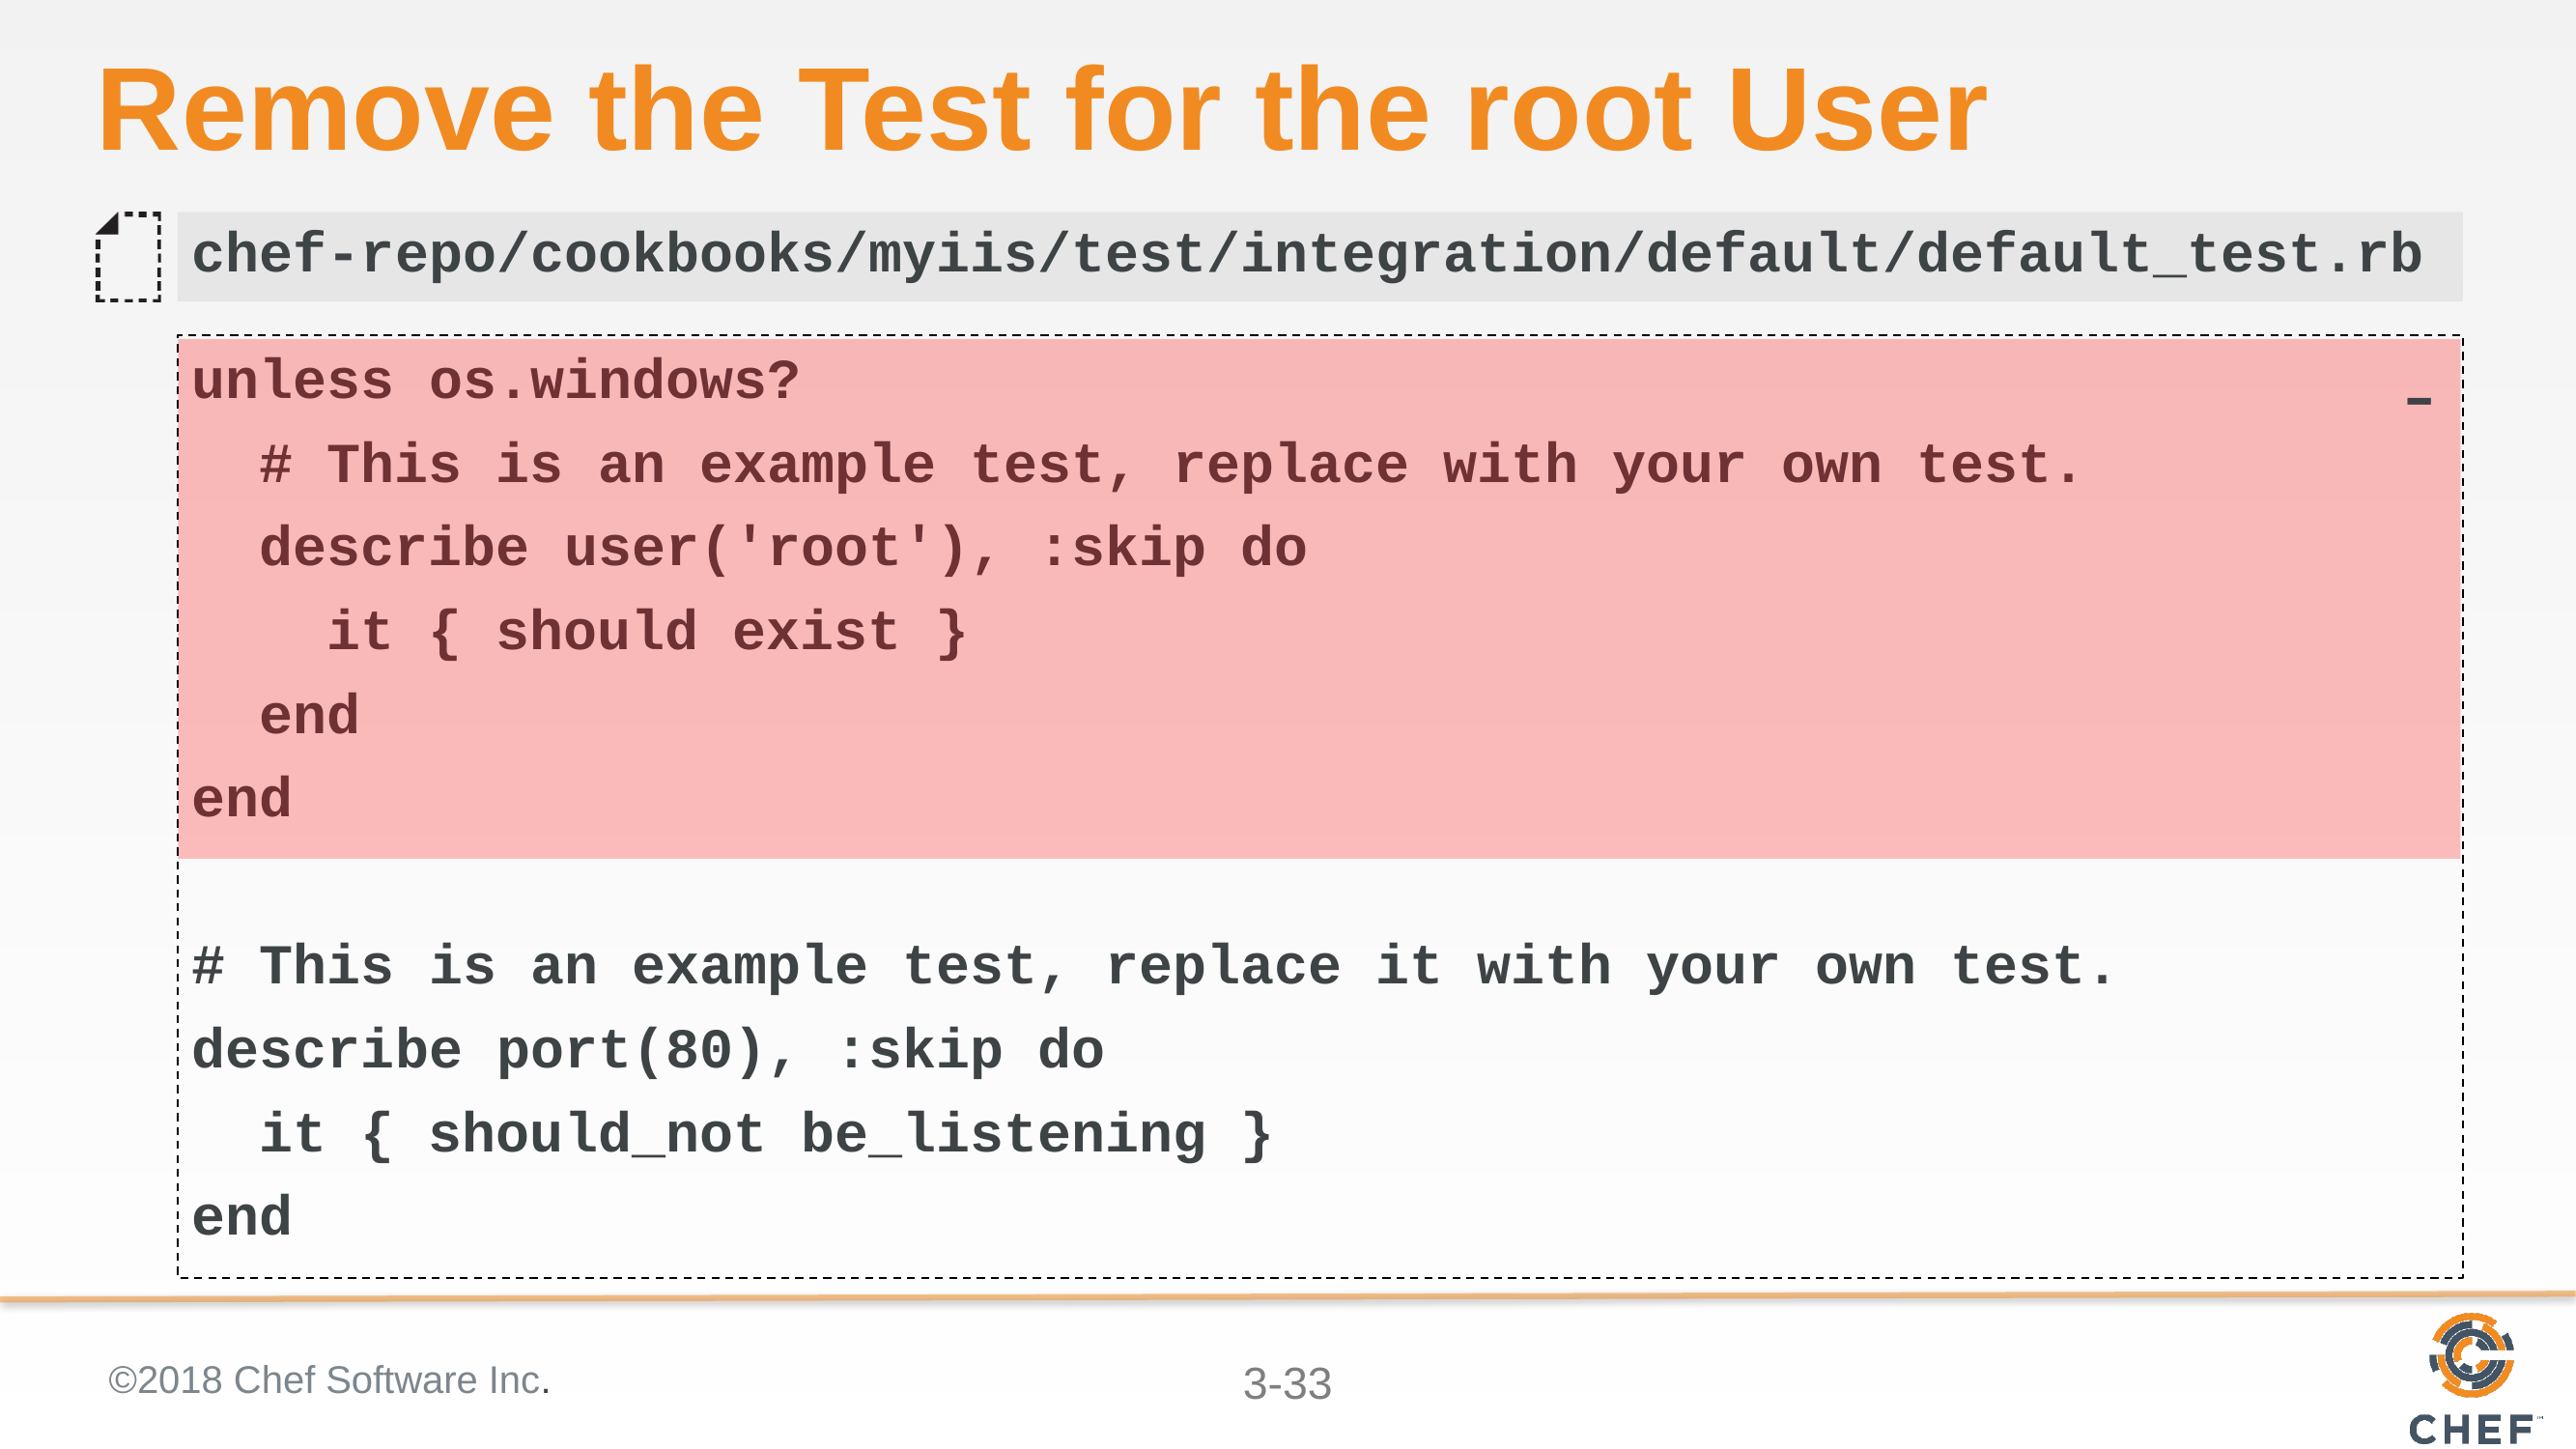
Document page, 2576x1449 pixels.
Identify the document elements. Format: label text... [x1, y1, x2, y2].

list chef-repo/cookbooks/myiis/test/integration/default/default_test.rb [177, 212, 2463, 302]
title Remove the Test for the root User [96, 48, 2463, 180]
list unless os.windows? # This is an example test, replace with your own test. describe user('root'), :skip do it { should exist } end end # This is an example test, replace it with your own test. describe port(80), :skip do it { should_not be_listening } end [177, 334, 2464, 1279]
list - [178, 338, 2461, 859]
picture [2399, 1297, 2551, 1449]
